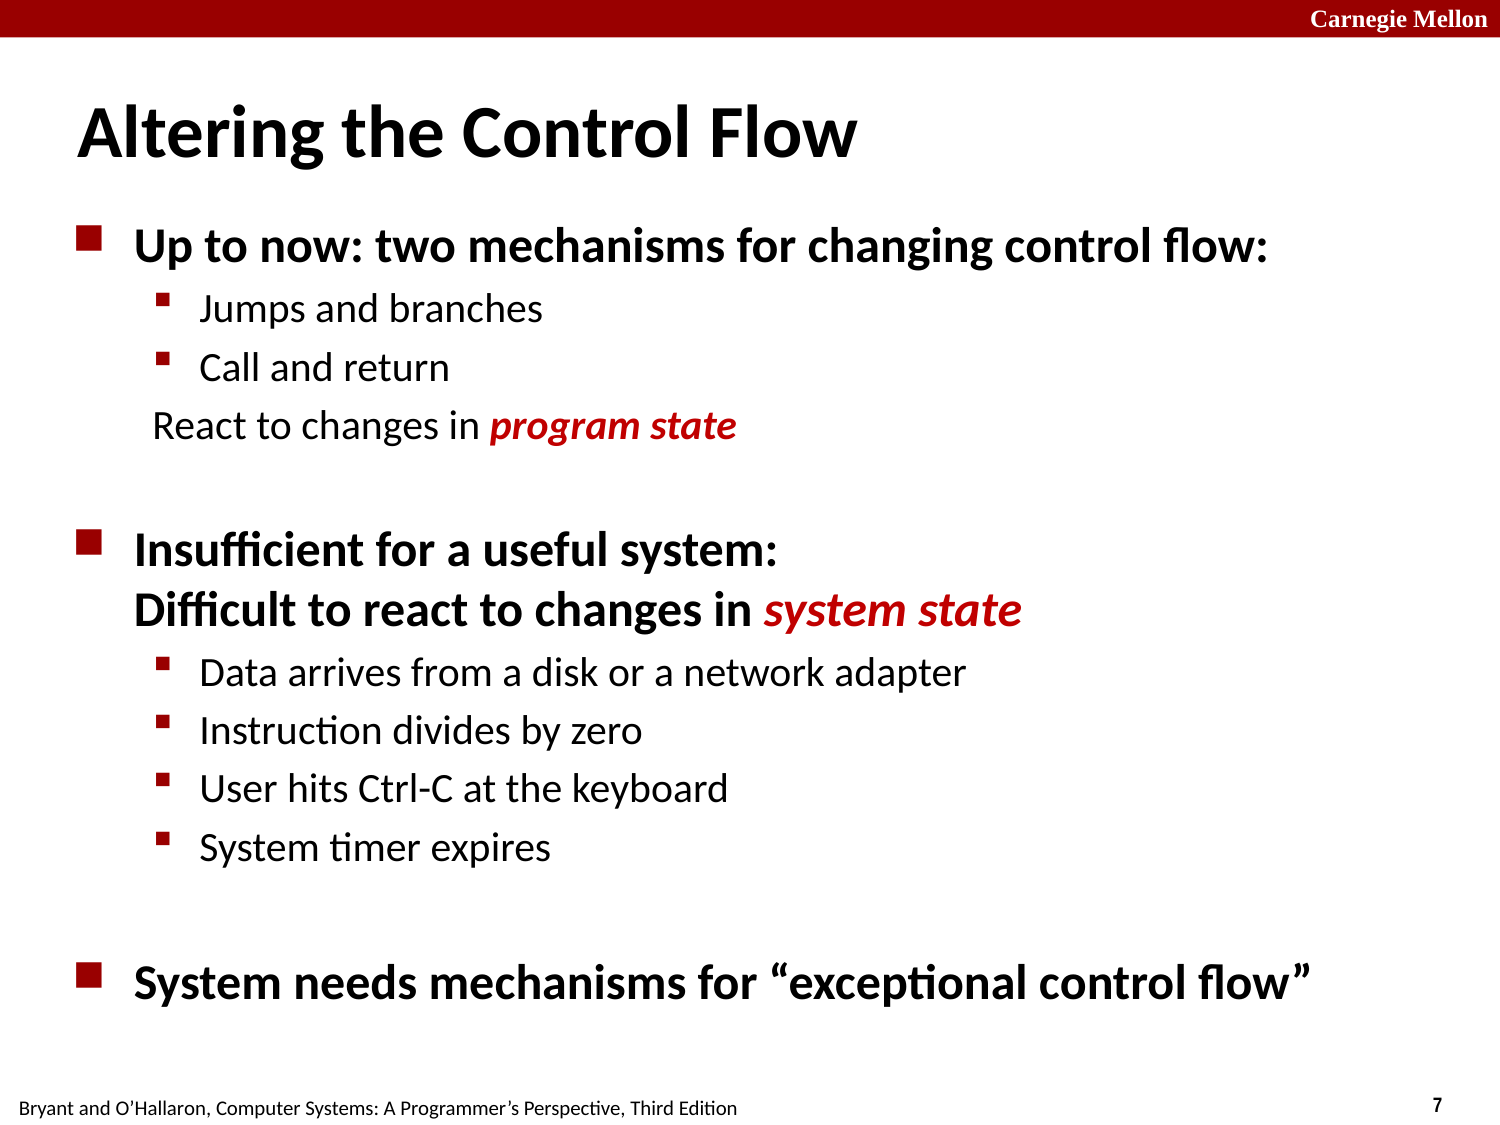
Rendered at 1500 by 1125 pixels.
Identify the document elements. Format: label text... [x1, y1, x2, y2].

title Altering the Control Flow [62, 80, 1097, 176]
list Up to now: two mechanisms for changing control flow: Jumps and branches Call and return React to changes in program state Insufficient for a useful system: Difficult to react to changes in system state Data arrives from a disk or a network adapter Instruction divides by zero User hits Ctrl-C at the keyboard System timer expires System needs mechanisms for “exceptional control flow” [62, 204, 1478, 1088]
